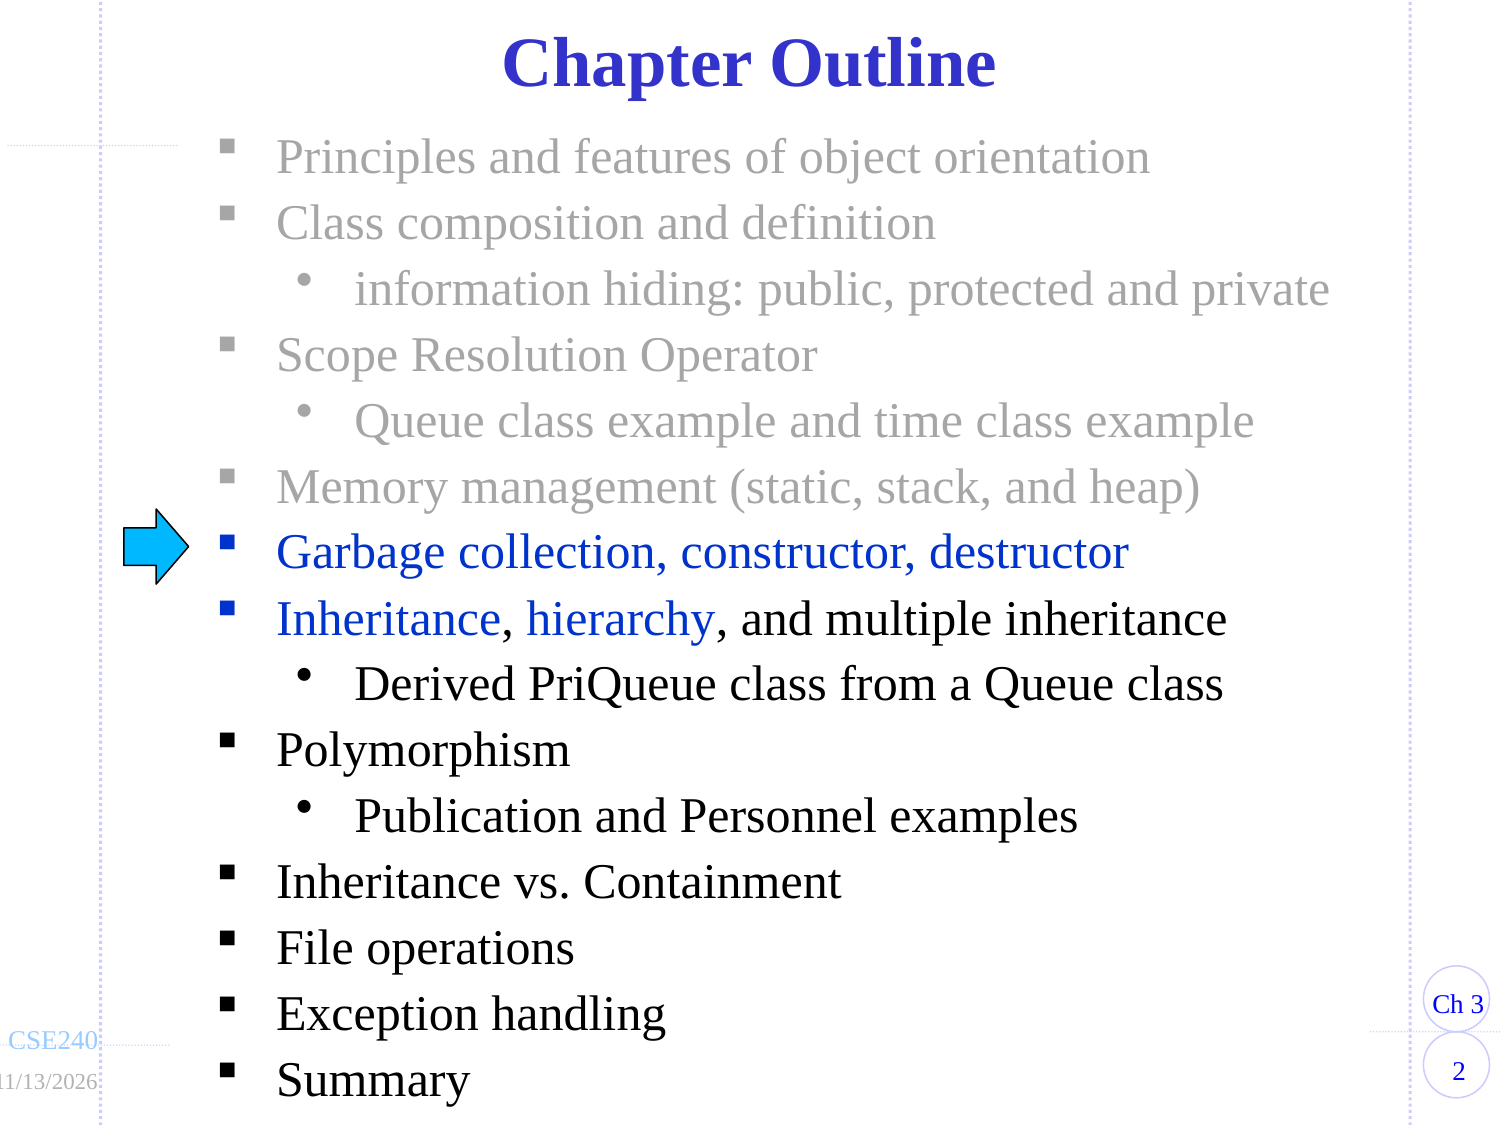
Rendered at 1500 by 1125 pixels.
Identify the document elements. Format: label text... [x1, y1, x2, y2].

text_box Chapter Outline [110, 12, 1389, 119]
text_box [123, 509, 189, 585]
text_box Principles and features of object orientation Class composition and definition information hiding: public, protected and private Scope Resolution Operator Queue class example and time class example Memory management (static, stack, and heap) Garbage collection, constructor, destructor Inheritance, hierarchy, and multiple inheritance Derived PriQueue class from a Queue class Polymorphism Publication and Personnel examples Inheritance vs. Containment File operations Exception handling Summary [200, 119, 1375, 1115]
